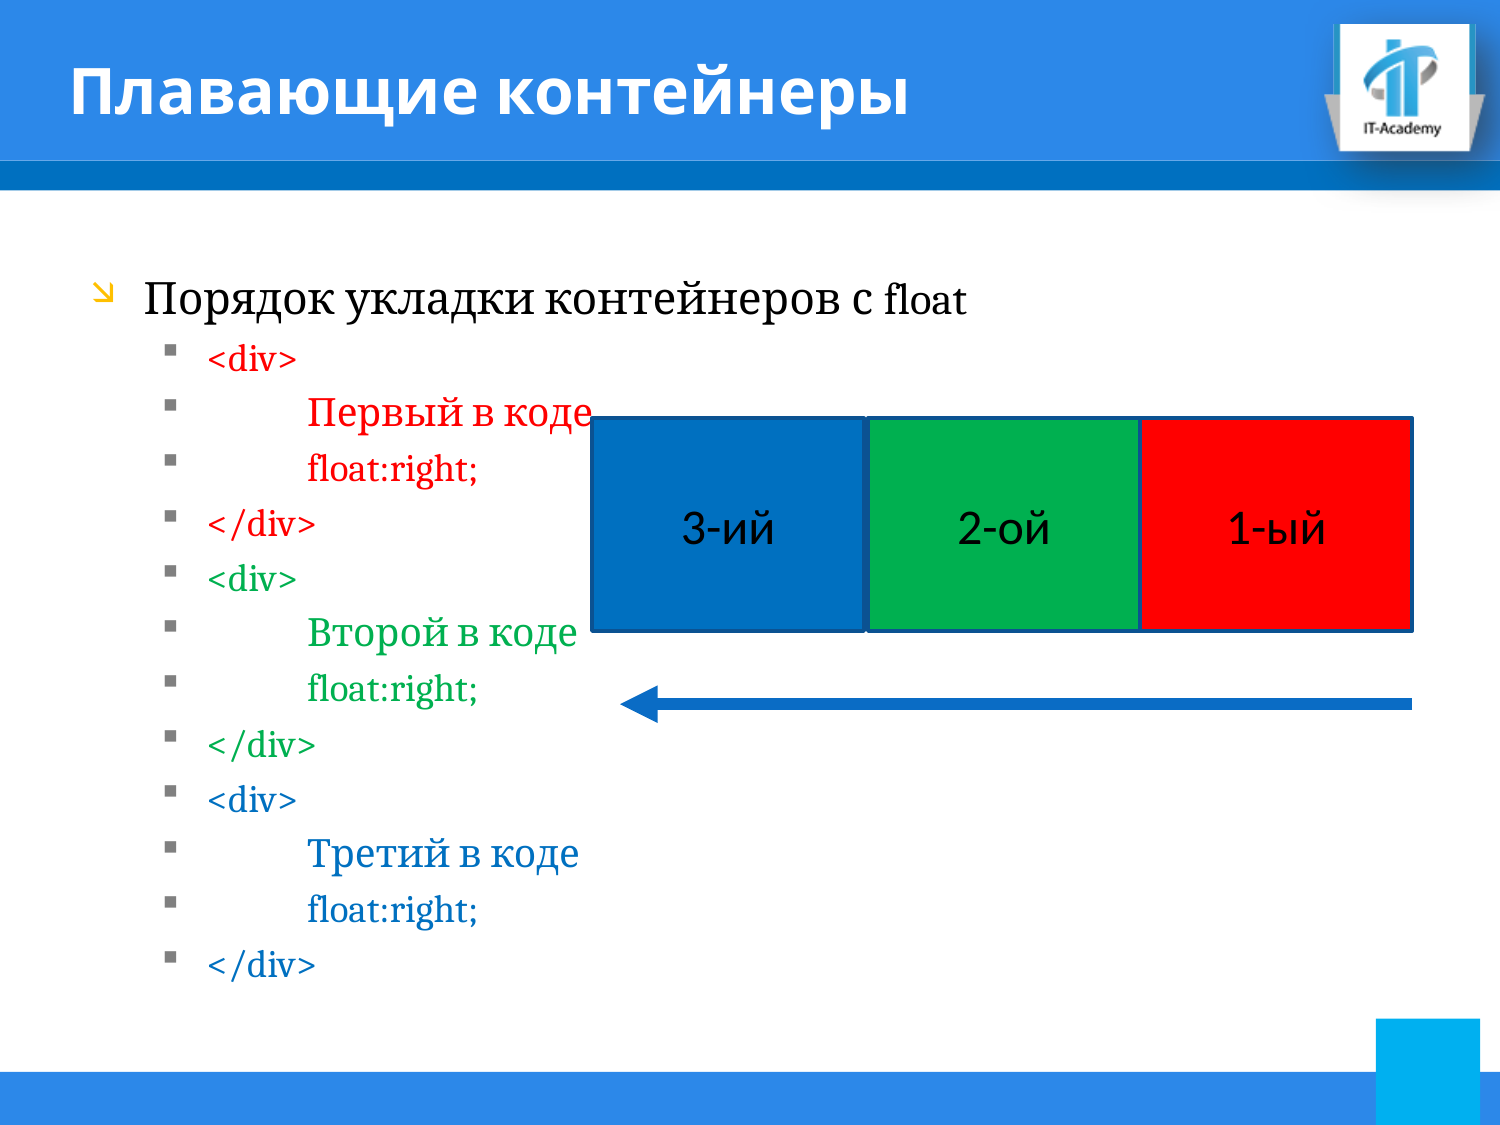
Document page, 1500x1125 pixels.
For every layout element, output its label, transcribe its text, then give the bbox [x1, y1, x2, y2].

text_box 3-ий [590, 416, 866, 633]
text_box 1-ый [1141, 416, 1414, 633]
title Плавающие контейнеры [53, 42, 1404, 135]
picture [1323, 24, 1487, 153]
list Порядок укладки контейнеров с float <div> Первый в коде float:right; </div> <div> Второй в коде float:right; </div> <div> Третий в коде float:right; </div> [75, 262, 1425, 1000]
text_box 2-ой [866, 416, 1142, 633]
